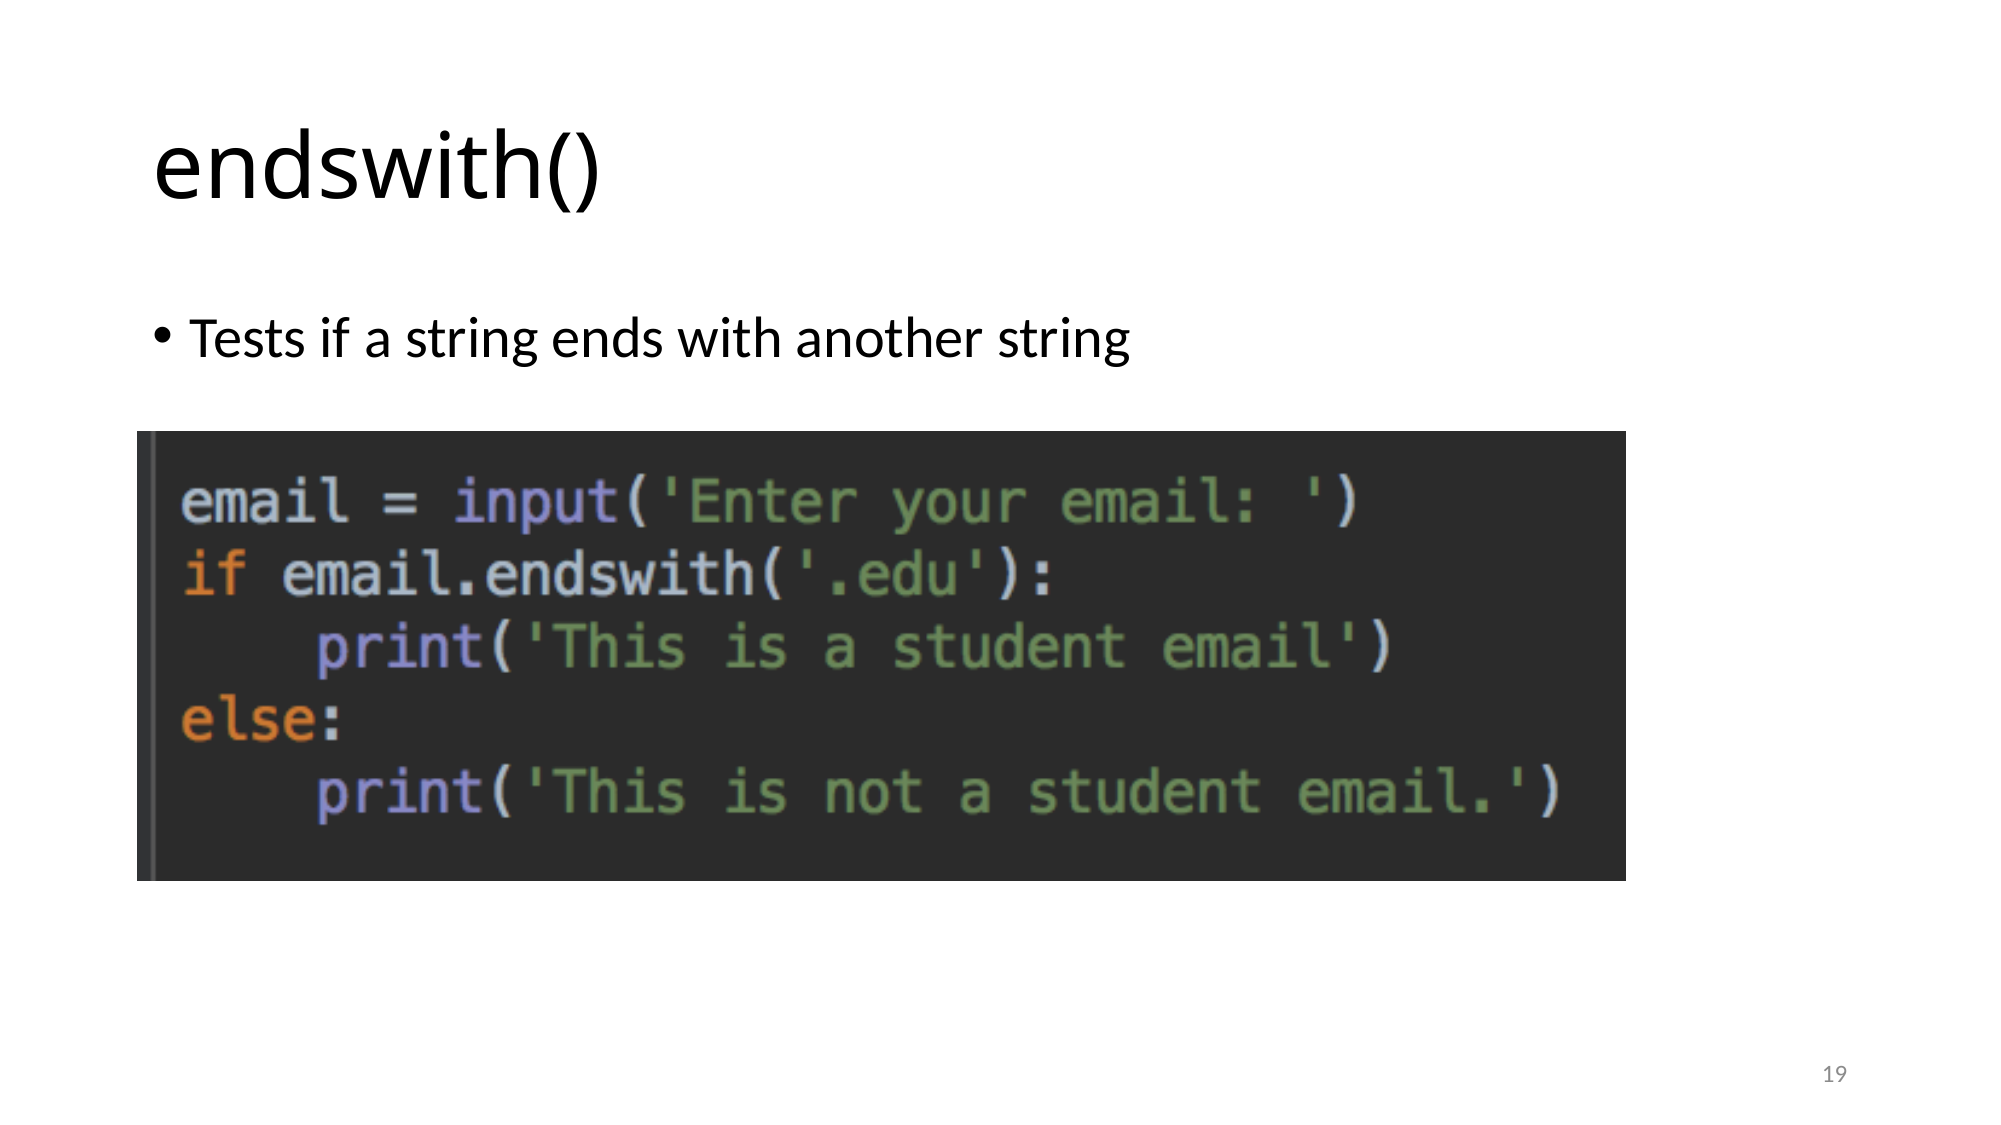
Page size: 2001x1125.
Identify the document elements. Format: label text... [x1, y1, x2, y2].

title endswith() [137, 59, 1863, 278]
slide_number 19 [1412, 1042, 1863, 1103]
list Tests if a string ends with another string [137, 299, 1863, 1014]
picture [137, 431, 1626, 881]
